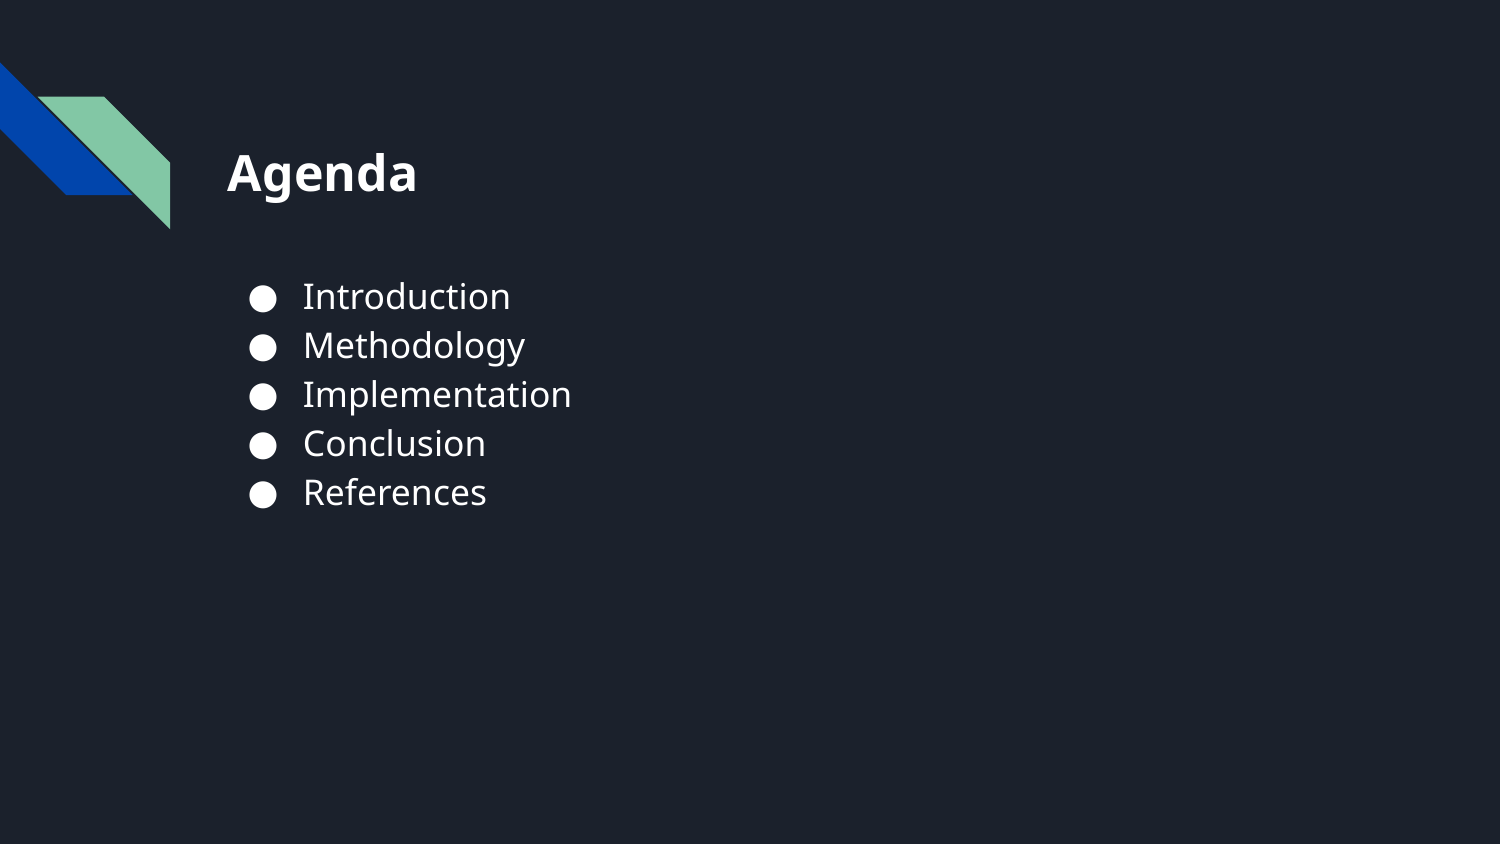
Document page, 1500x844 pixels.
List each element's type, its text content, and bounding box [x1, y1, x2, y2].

title Agenda [212, 126, 1368, 252]
list Introduction Methodology Implementation Conclusion References [212, 252, 1368, 730]
